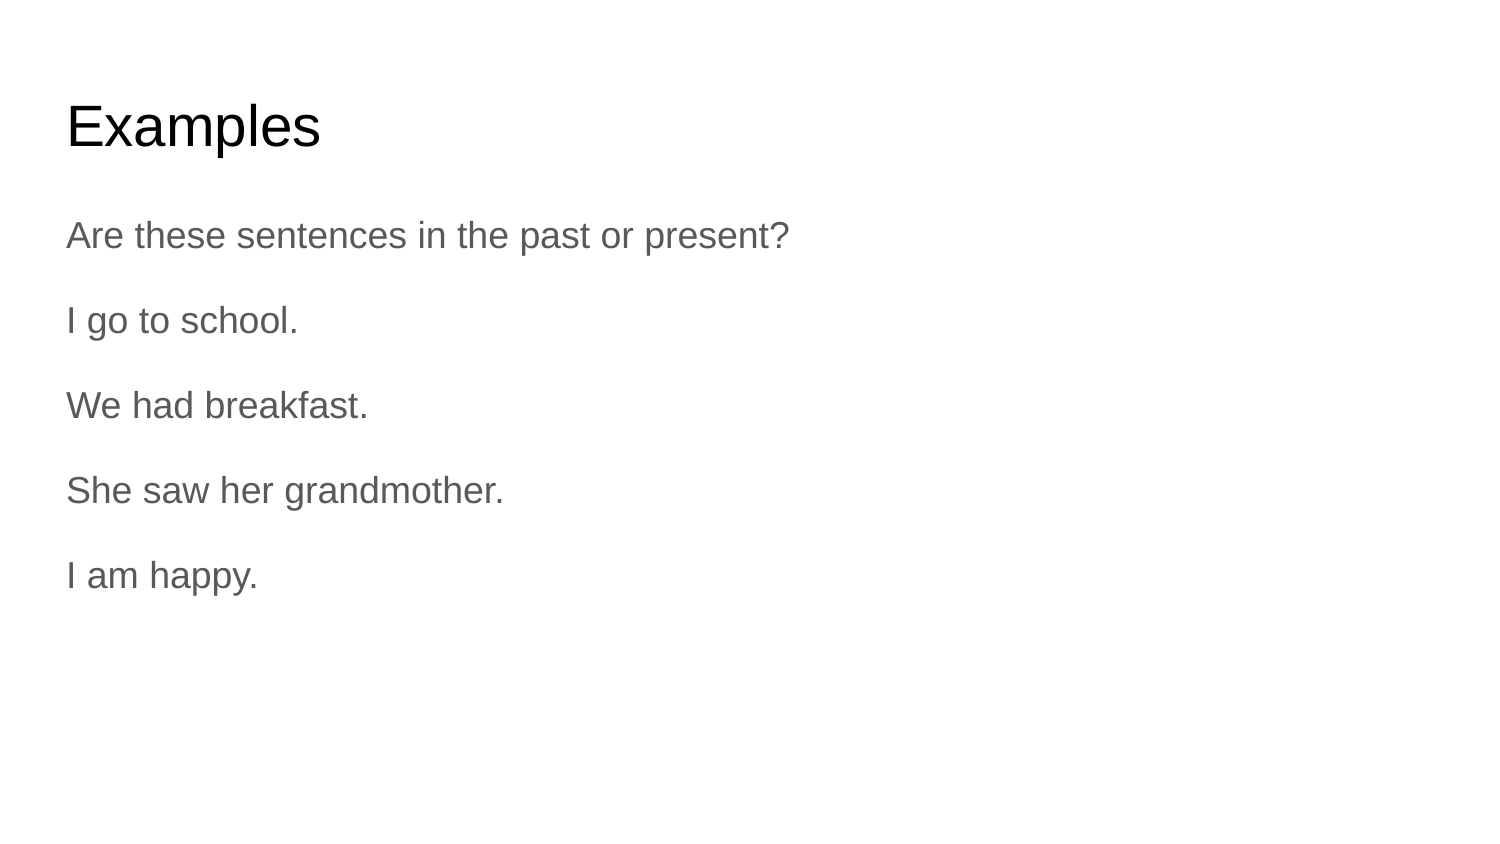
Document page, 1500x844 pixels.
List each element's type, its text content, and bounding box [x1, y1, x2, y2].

list Are these sentences in the past or present? I go to school. We had breakfast. She saw her grandmother. I am happy. [51, 189, 1449, 750]
title Examples [51, 72, 1449, 167]
